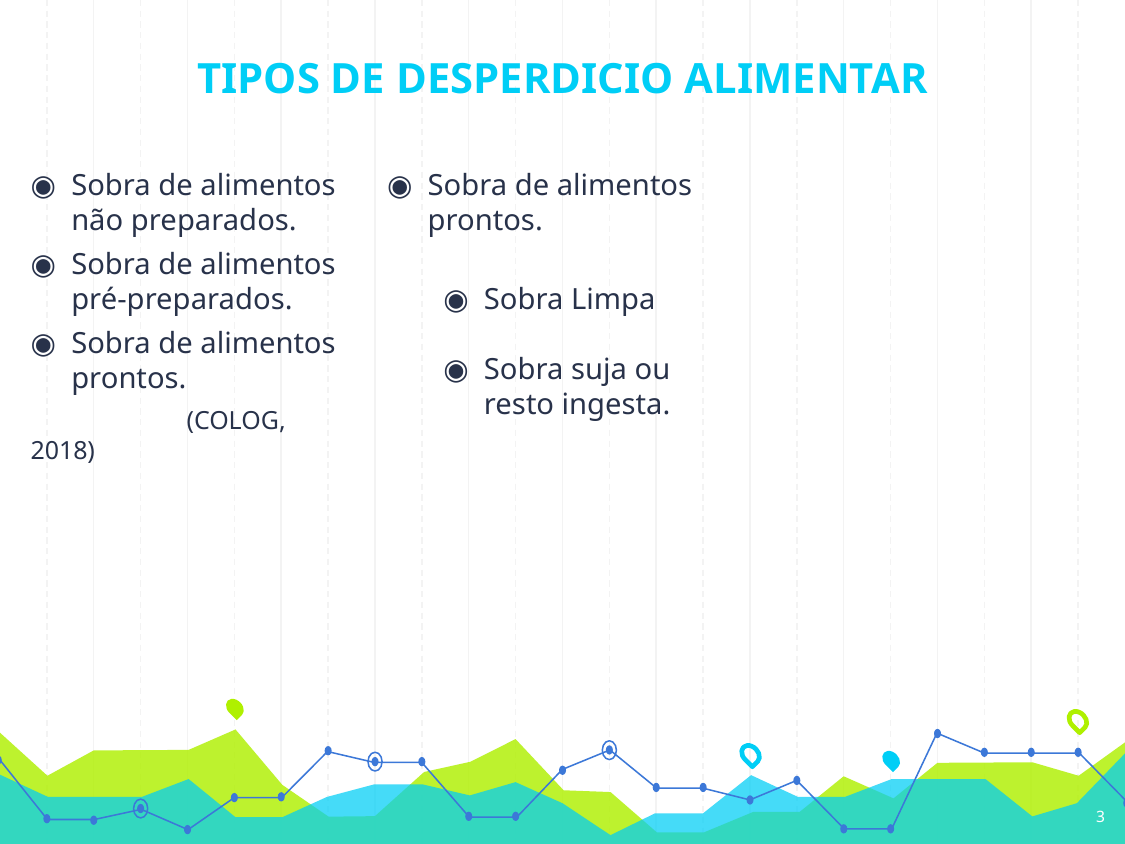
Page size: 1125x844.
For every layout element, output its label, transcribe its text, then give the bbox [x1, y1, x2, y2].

title TIPOS DE DESPERDICIO ALIMENTAR [132, 0, 993, 118]
slide_number 3 [1052, 791, 1121, 844]
list Sobra de alimentos prontos. Sobra Limpa Sobra suja ou resto ingesta. [356, 151, 736, 693]
list Sobra de alimentos não preparados. Sobra de alimentos pré-preparados. Sobra de alimentos prontos. (COLOG, 2018) [0, 151, 356, 693]
